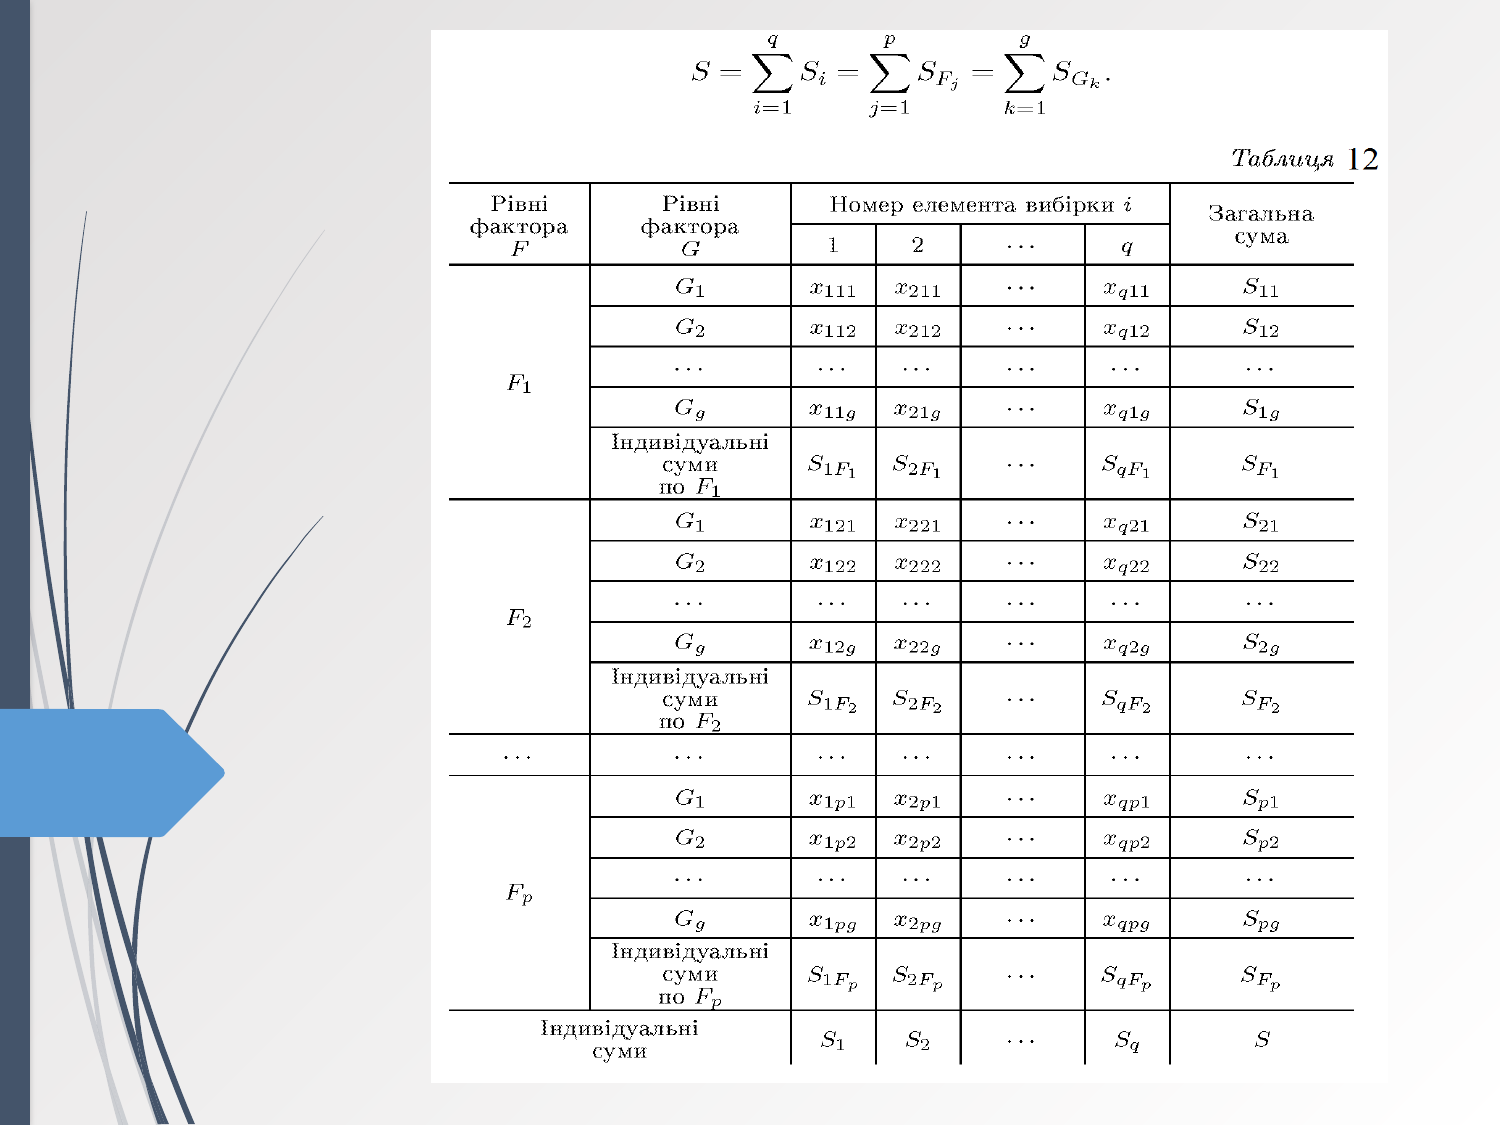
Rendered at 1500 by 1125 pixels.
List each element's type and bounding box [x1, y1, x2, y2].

picture [430, 30, 1389, 1084]
